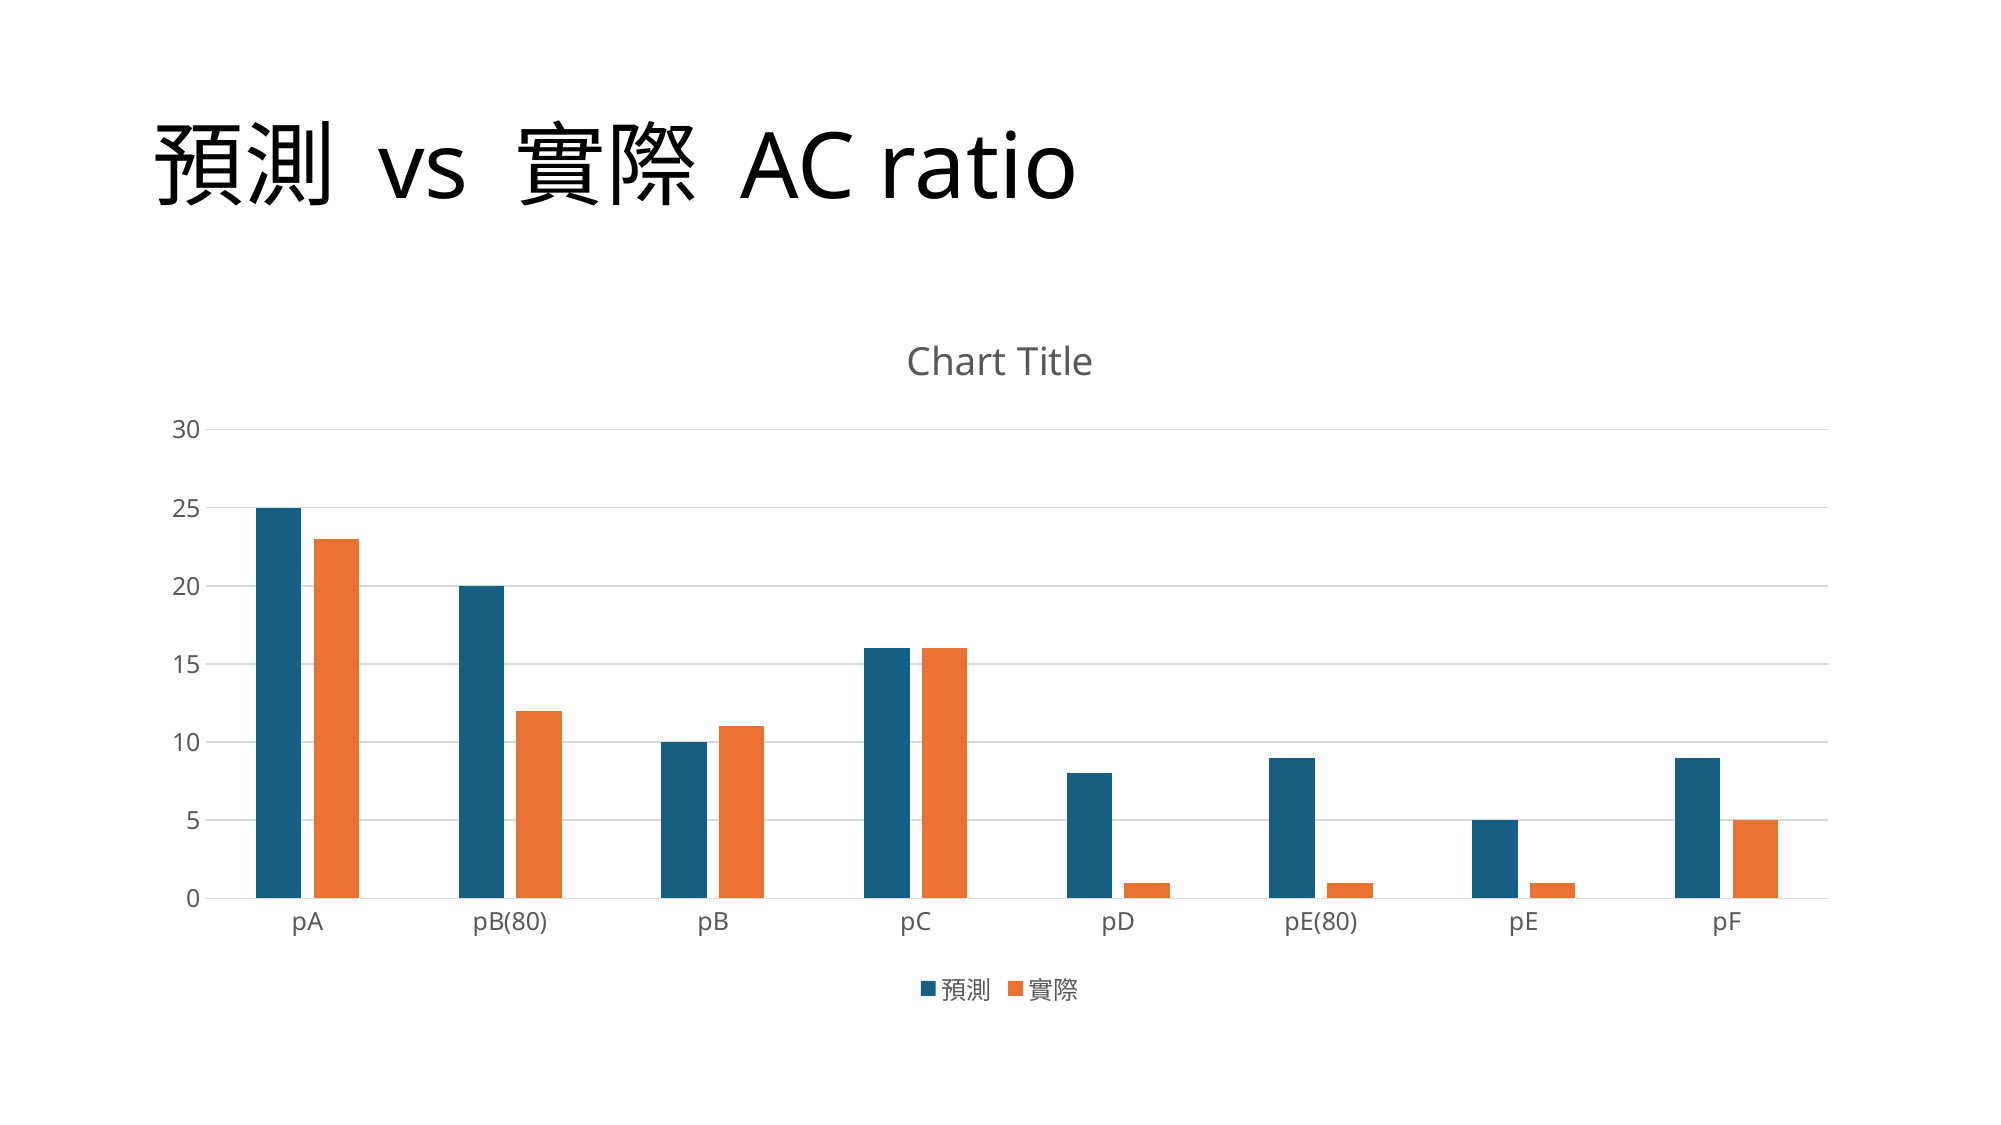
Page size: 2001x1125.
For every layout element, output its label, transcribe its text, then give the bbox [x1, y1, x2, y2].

chart [136, 298, 1863, 1014]
title 預測 vs 實際 AC ratio [137, 59, 1863, 278]
